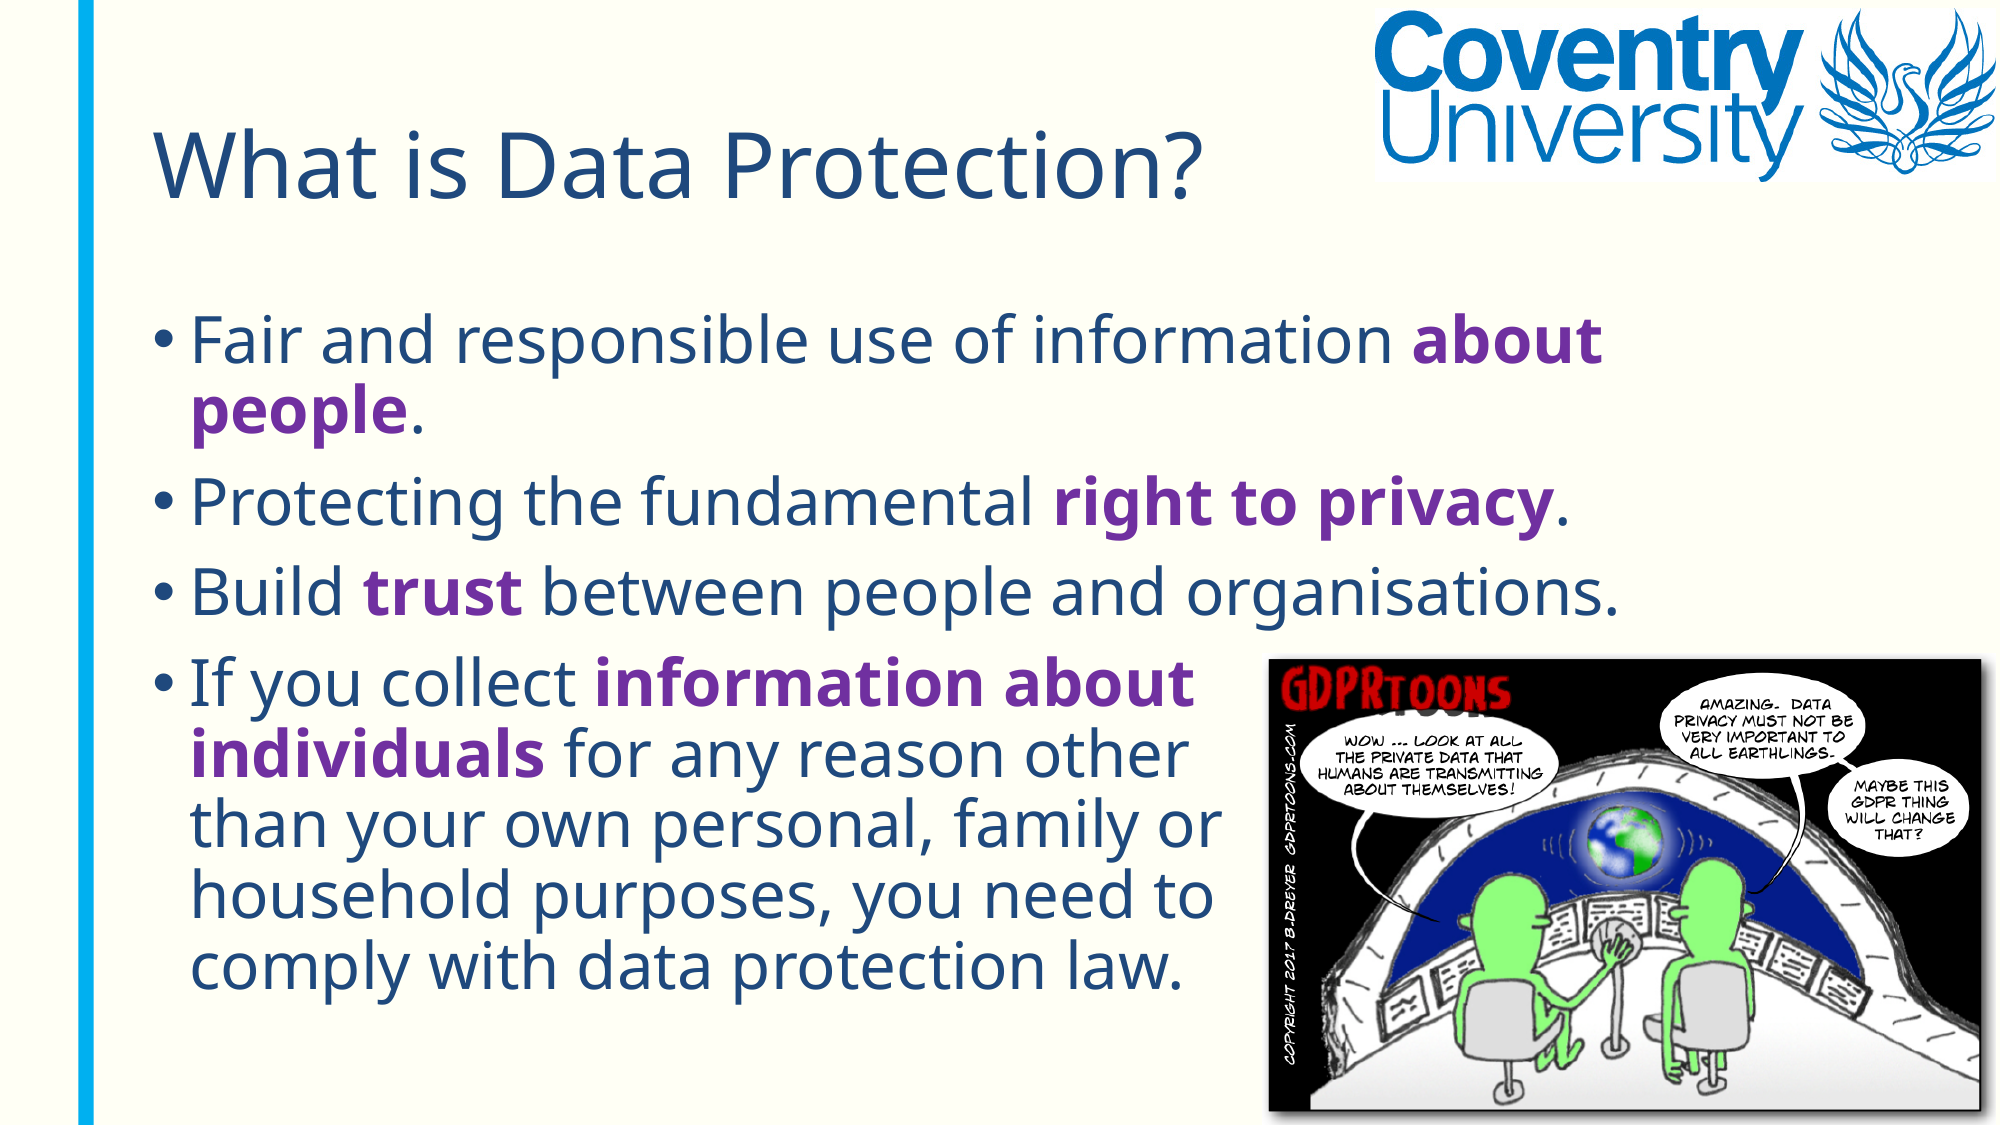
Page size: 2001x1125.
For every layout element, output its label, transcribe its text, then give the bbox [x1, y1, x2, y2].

picture [1375, 8, 1996, 182]
title What is Data Protection? [137, 59, 1863, 278]
list Fair and responsible use of information about people. Protecting the fundamental right to privacy. Build trust between people and organisations. If you collect information about individuals for any reason other than your own personal, family or household purposes, you need to comply with data protection law. [137, 299, 1863, 1014]
picture [1261, 653, 1996, 1125]
